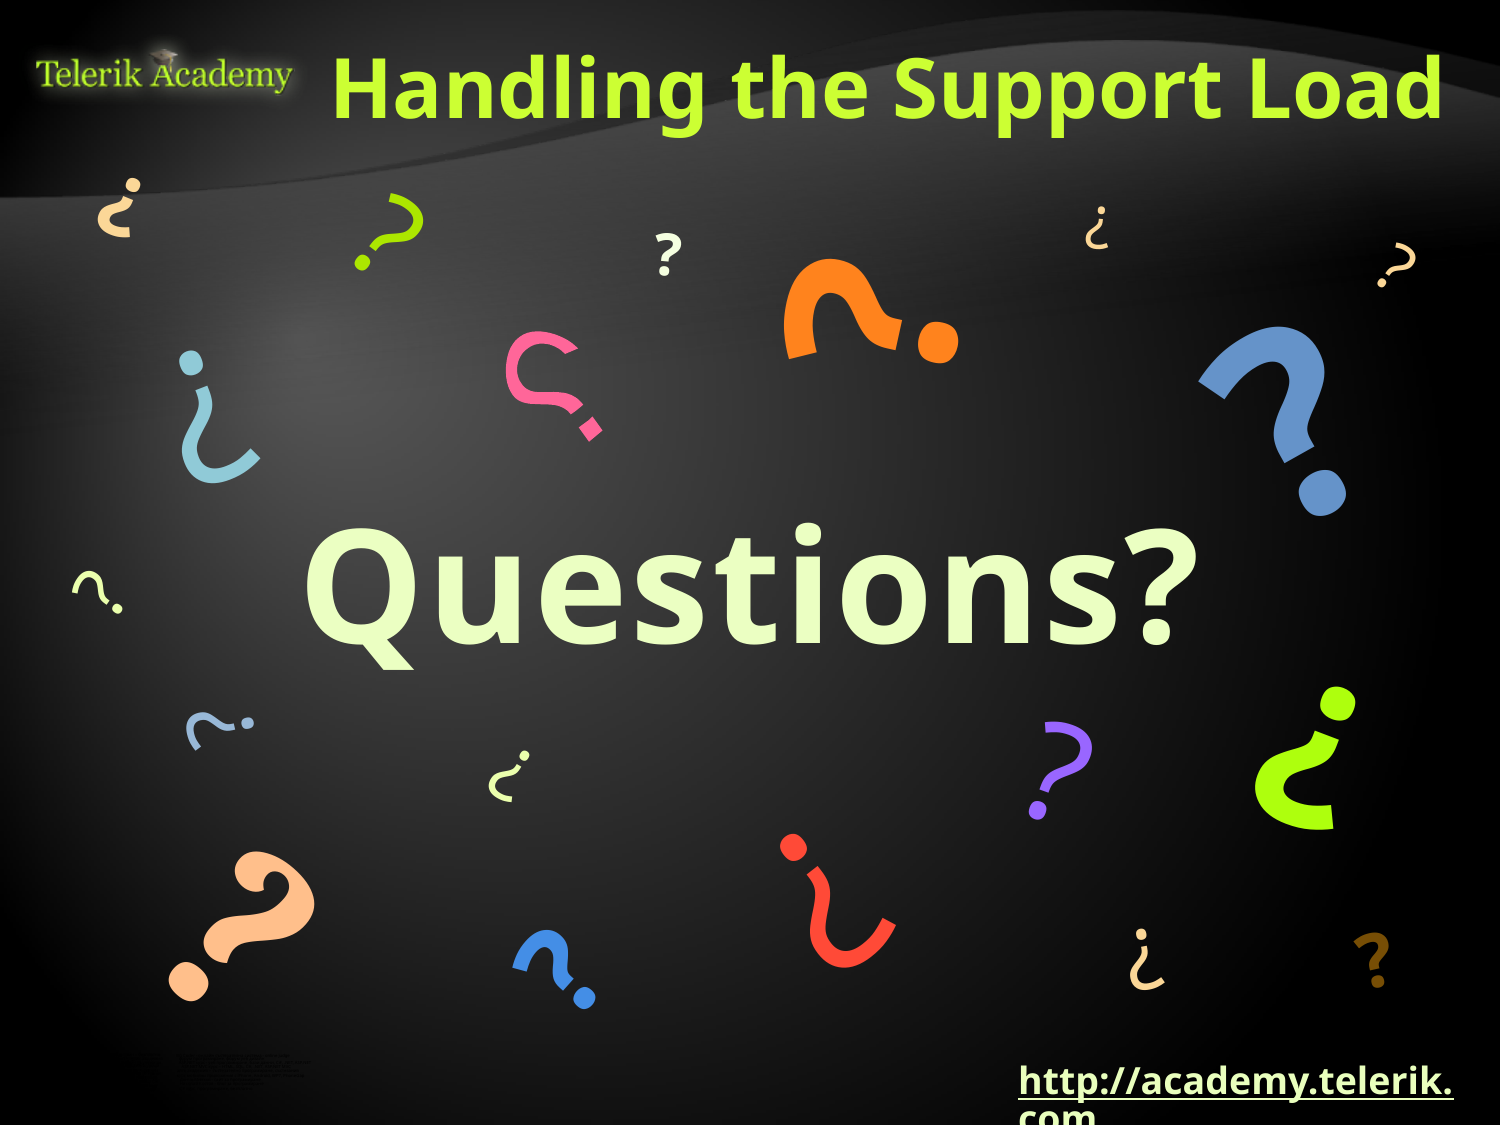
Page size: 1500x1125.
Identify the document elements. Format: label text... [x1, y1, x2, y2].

list http://academy.telerik.com [1003, 1050, 1481, 1111]
title Handling the Support Load [300, 24, 1463, 163]
picture [0, 0, 1500, 1125]
